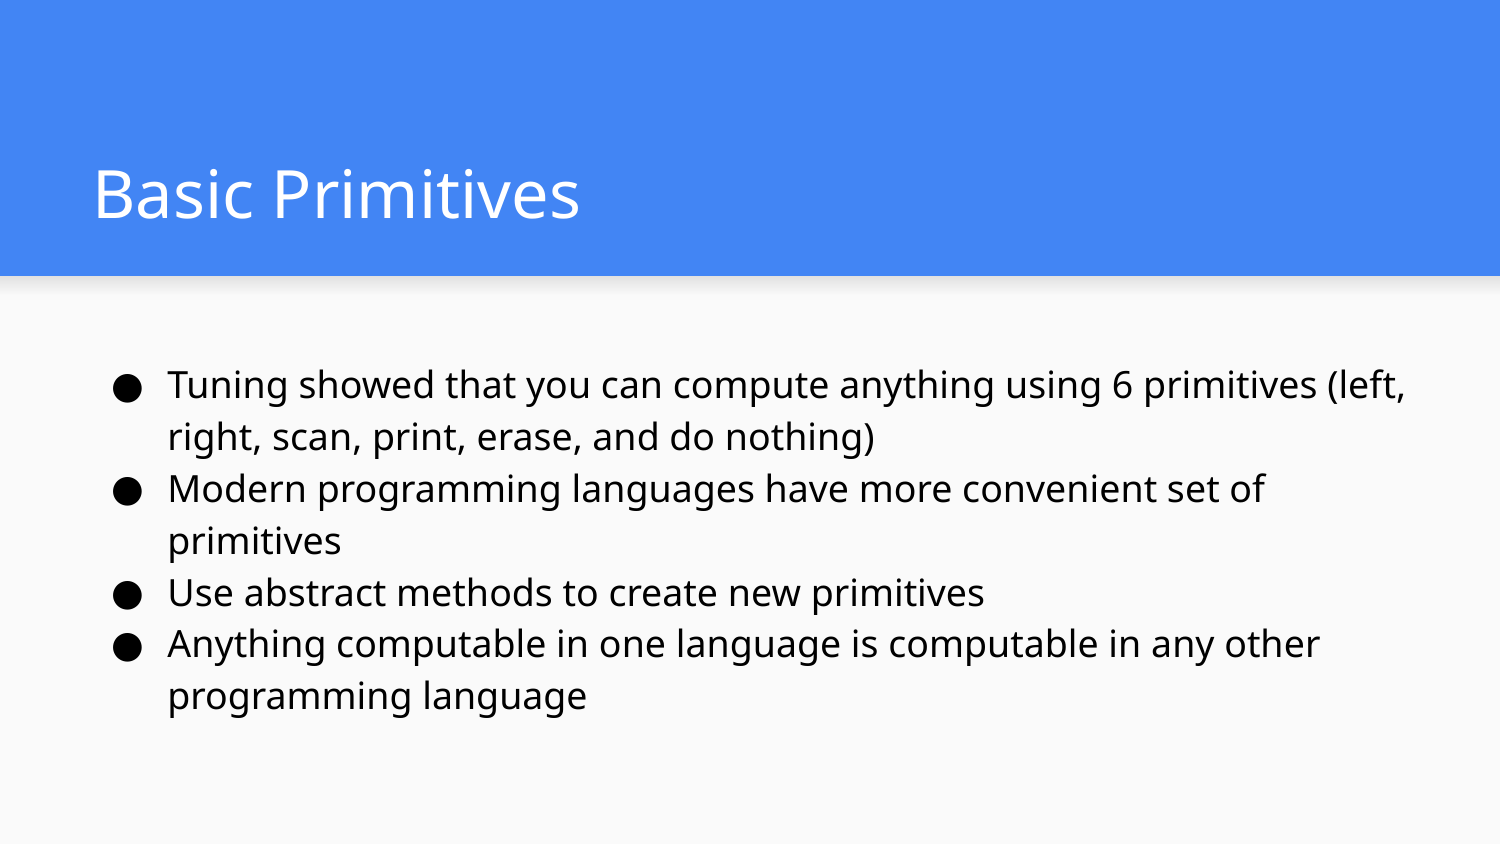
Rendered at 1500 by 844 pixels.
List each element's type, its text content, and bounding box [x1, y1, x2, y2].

list Tuning showed that you can compute anything using 6 primitives (left, right, scan, print, erase, and do nothing) Modern programming languages have more convenient set of primitives Use abstract methods to create new primitives Anything computable in one language is computable in any other programming language [77, 339, 1427, 785]
title Basic Primitives [77, 121, 1427, 248]
